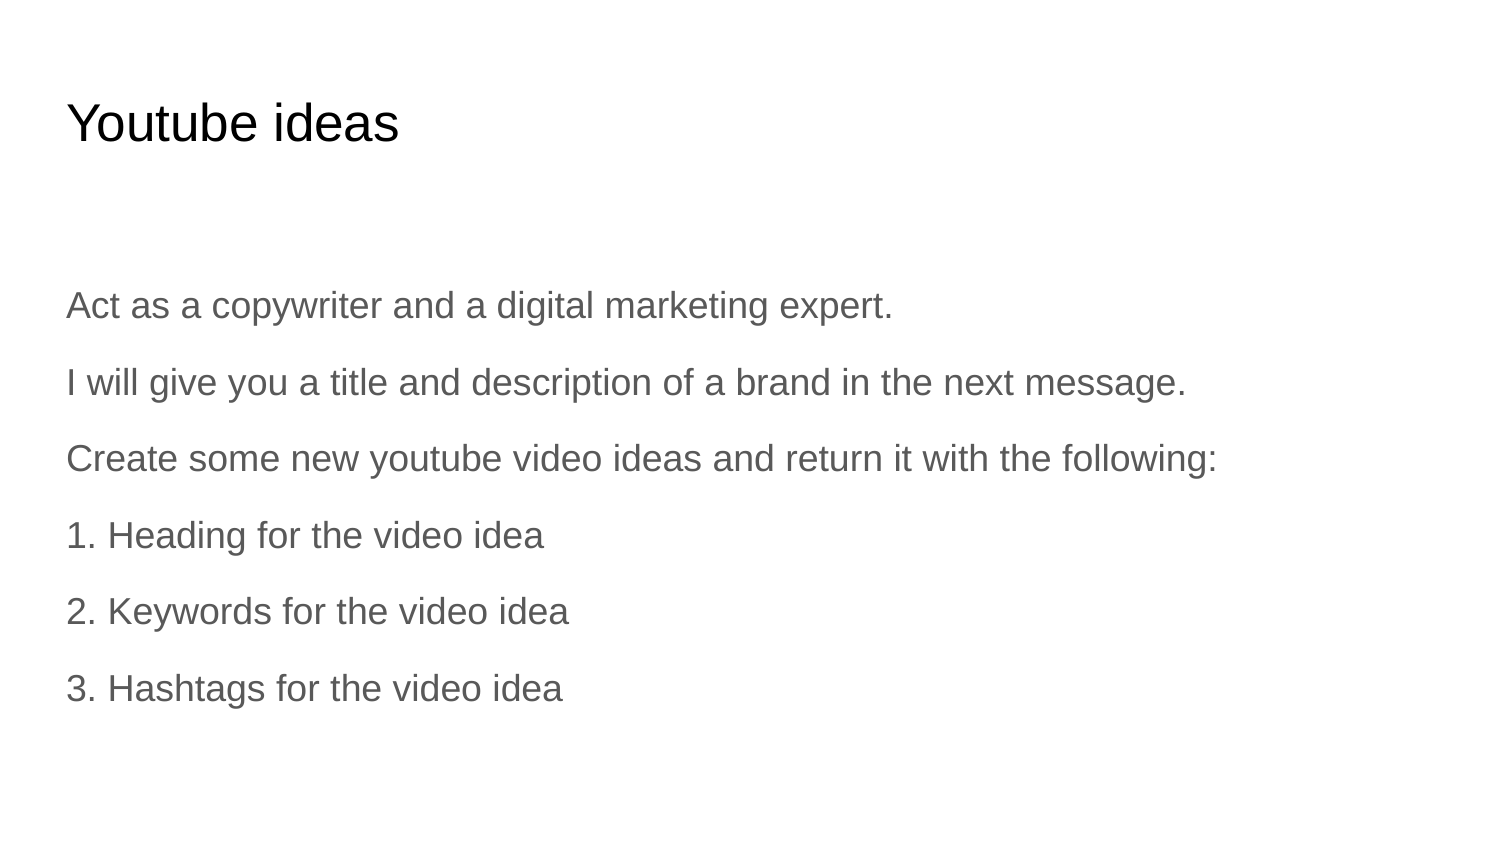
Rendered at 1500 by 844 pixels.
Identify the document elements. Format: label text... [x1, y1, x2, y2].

title Youtube ideas [51, 72, 1449, 167]
list Act as a copywriter and a digital marketing expert. I will give you a title and description of a brand in the next message. Create some new youtube video ideas and return it with the following: 1. Heading for the video idea 2. Keywords for the video idea 3. Hashtags for the video idea [51, 189, 1449, 750]
